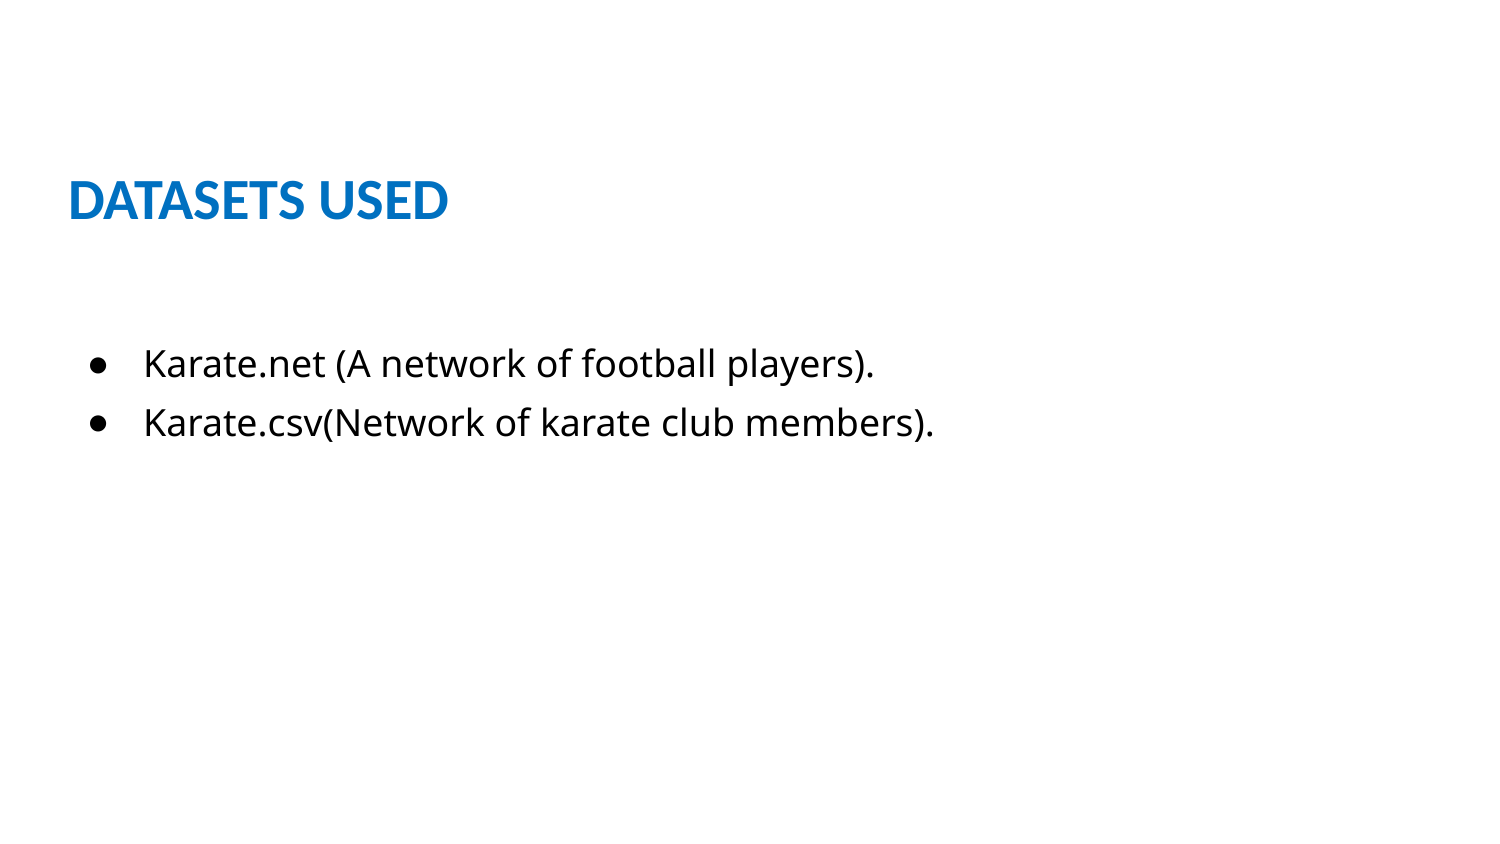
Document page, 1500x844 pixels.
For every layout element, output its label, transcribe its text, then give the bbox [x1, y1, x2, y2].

title DATASETS USED [53, 24, 638, 250]
list Karate.net (A network of football players). Karate.csv(Network of karate club members). [53, 315, 1447, 759]
